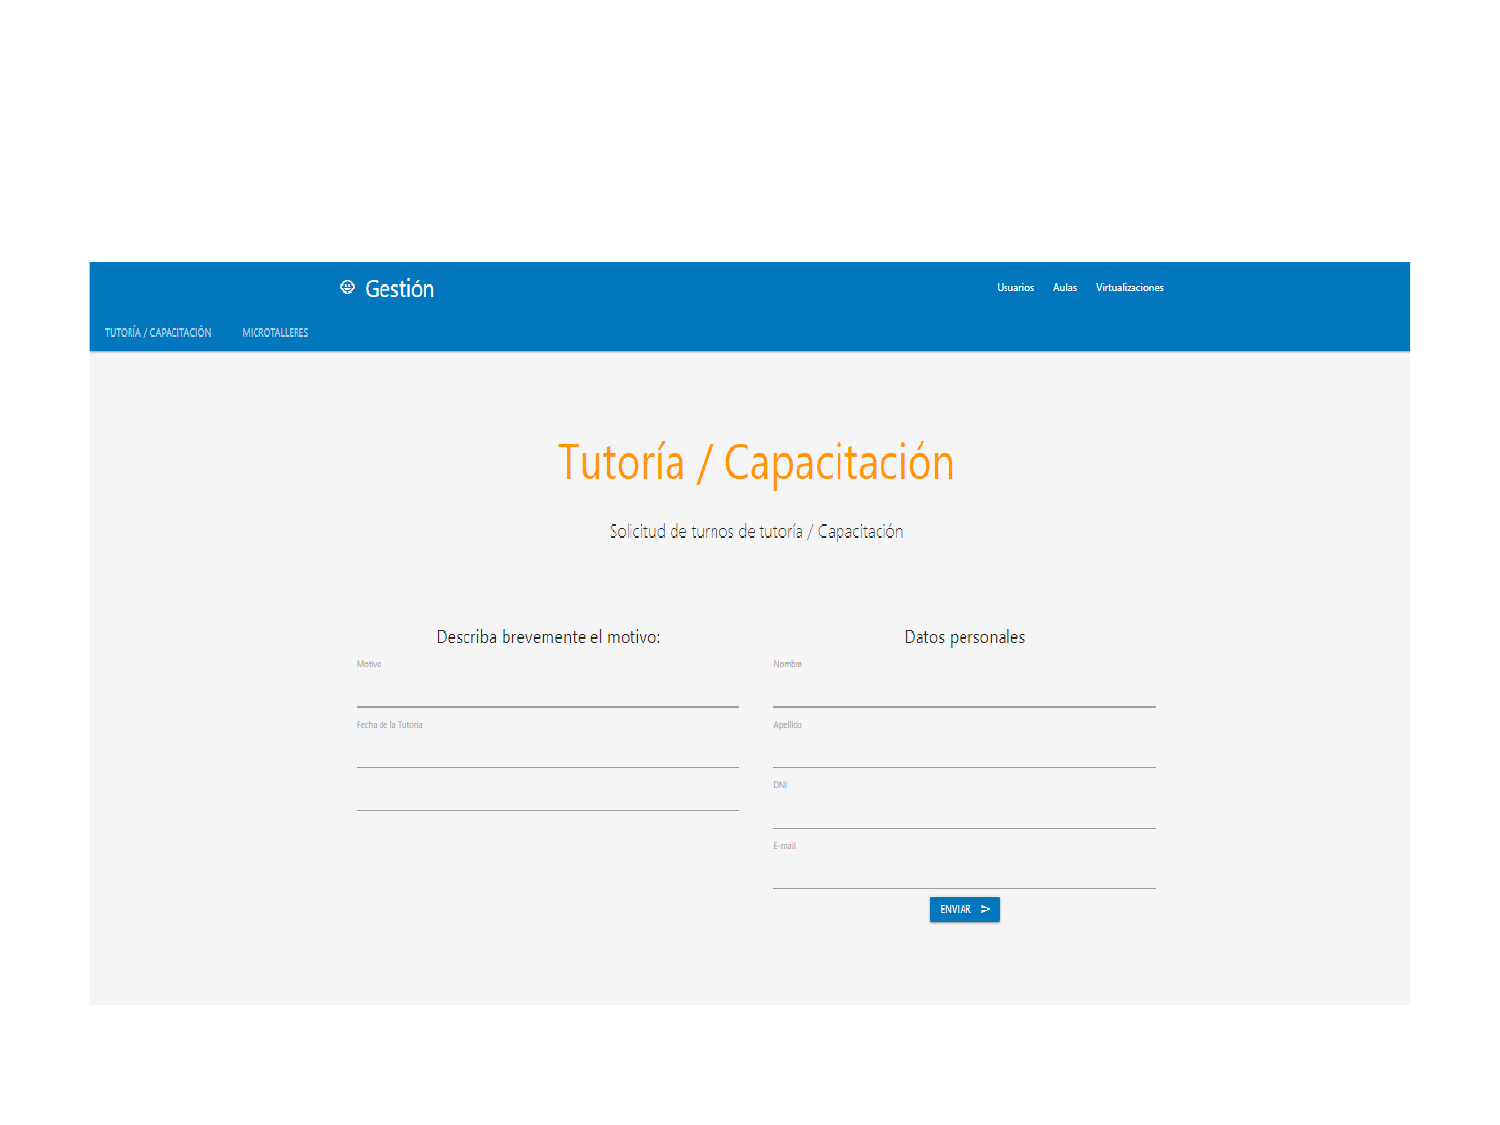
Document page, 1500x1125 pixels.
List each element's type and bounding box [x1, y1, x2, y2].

list [89, 262, 1411, 1006]
